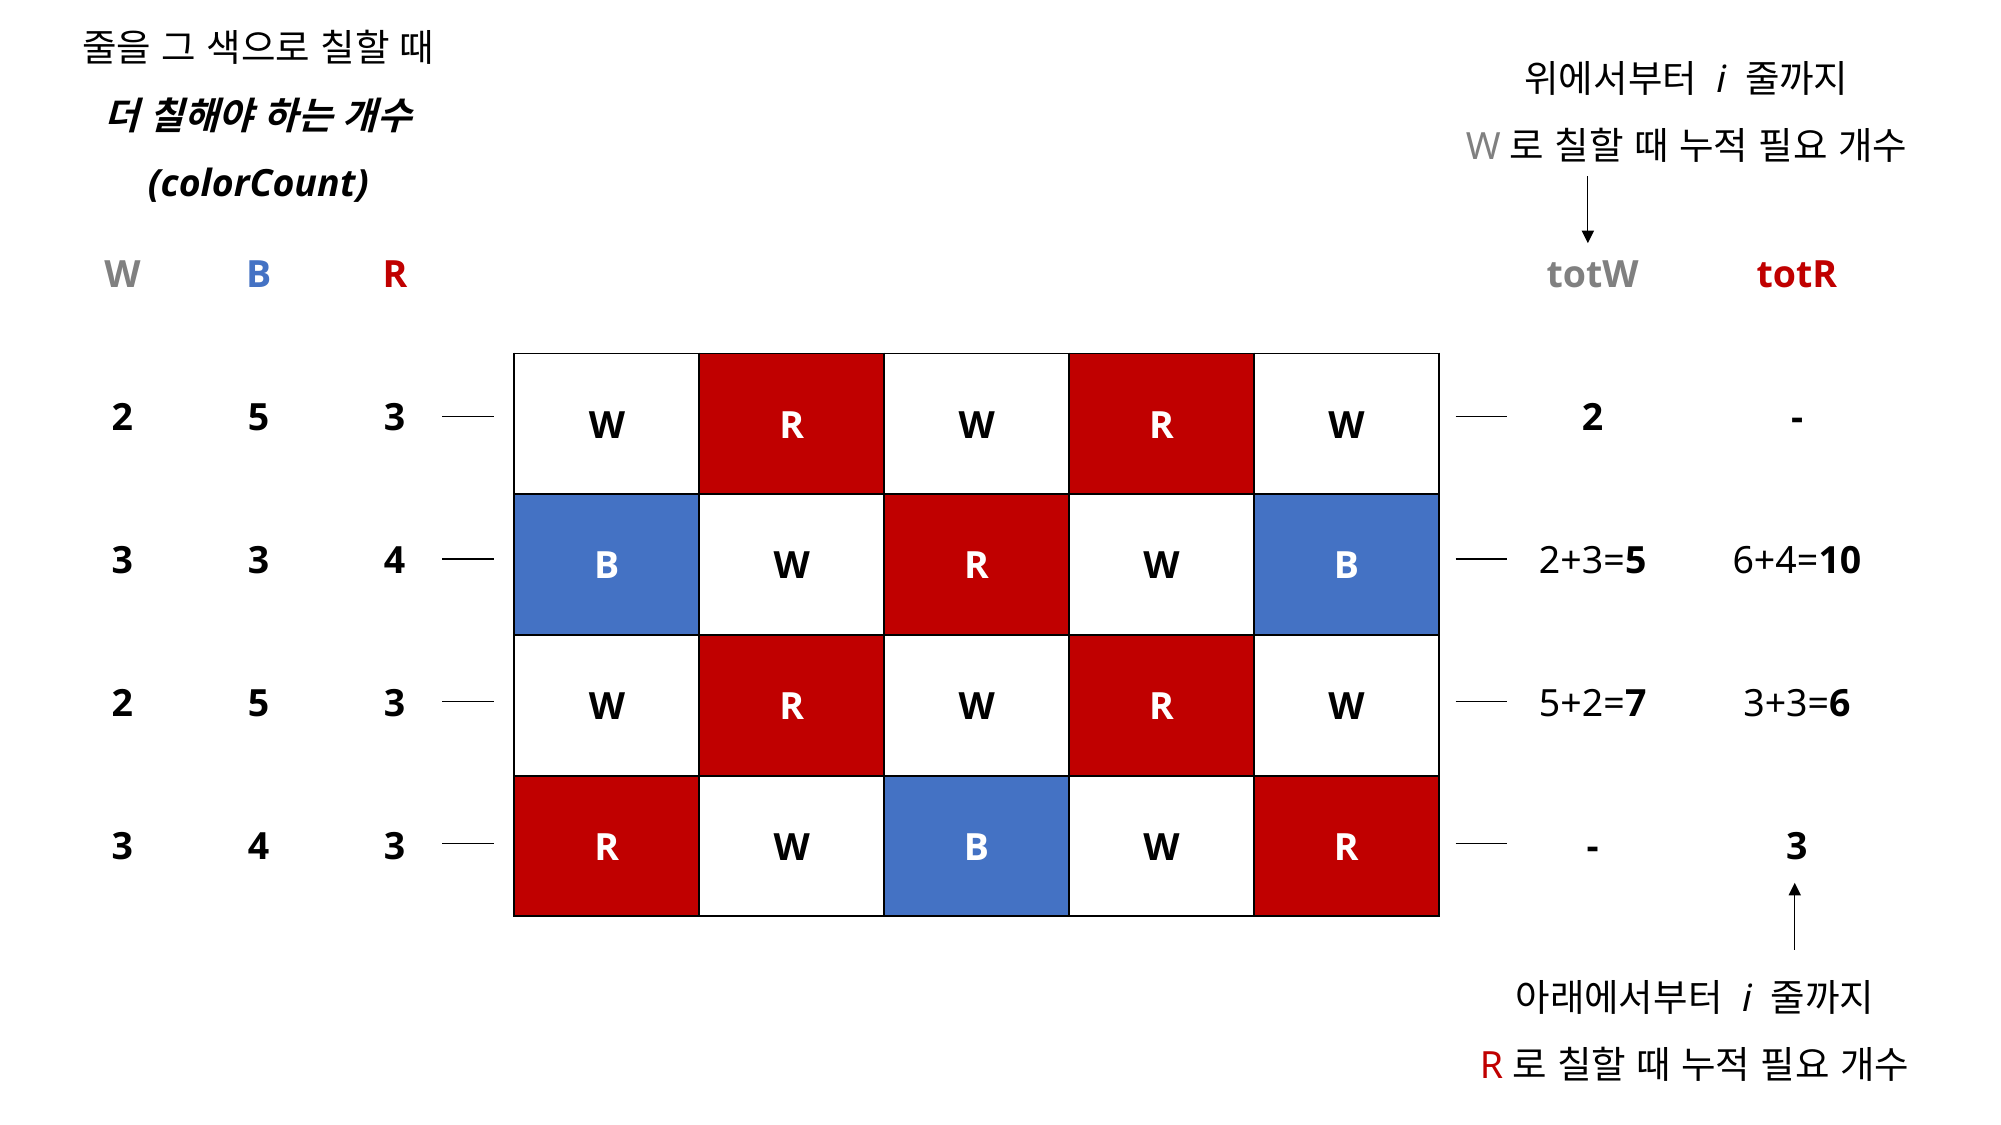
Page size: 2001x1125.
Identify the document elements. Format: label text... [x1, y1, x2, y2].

table_cell W [515, 636, 698, 775]
table_cell B [515, 495, 698, 634]
table_cell R [515, 777, 698, 915]
table_cell W [1070, 777, 1253, 915]
table_cell - [1491, 773, 1695, 916]
table_cell 4 [191, 773, 327, 916]
table_header totW [1491, 202, 1695, 345]
table_cell 5 [191, 345, 327, 488]
table_cell - [1695, 345, 1899, 488]
text_box 위에서부터 i 줄까지 W로 칠할 때 누적 필요 개수 [1450, 24, 1923, 175]
table_cell 2 [1491, 345, 1695, 488]
table_cell R [1070, 636, 1253, 775]
table_header B [191, 212, 327, 345]
table_cell W [1255, 636, 1438, 775]
table_header R [1070, 354, 1253, 493]
table_cell 4 [327, 488, 463, 630]
table_cell 5 [191, 630, 327, 773]
table_cell 3 [54, 488, 191, 630]
table_cell 3 [54, 773, 191, 916]
table_cell R [885, 495, 1068, 634]
table_cell B [885, 777, 1068, 915]
table_cell 2 [54, 630, 191, 773]
table_cell 2+3=5 [1491, 488, 1695, 630]
table_cell B [1255, 495, 1438, 634]
table_cell 3 [191, 488, 327, 630]
table_cell R [1255, 777, 1438, 915]
table_header W [515, 354, 698, 493]
table_cell 3+3=6 [1695, 630, 1899, 773]
table_header W [885, 354, 1068, 493]
table_cell 3 [1695, 773, 1899, 916]
table_header W [54, 202, 191, 345]
text_box 줄을 그 색으로 칠할 때 더 칠해야 하는 개수 (colorCount) [67, 0, 450, 212]
table_cell 3 [327, 773, 463, 916]
table_header R [700, 354, 883, 493]
table_cell 6+4=10 [1695, 488, 1899, 630]
table_header R [327, 202, 463, 345]
table_cell R [700, 636, 883, 775]
table_cell W [700, 495, 883, 634]
table_cell W [700, 777, 883, 915]
table_cell 2 [54, 345, 191, 488]
table_cell 5+2=7 [1491, 630, 1695, 773]
table_header totR [1695, 202, 1899, 345]
table_cell 3 [327, 345, 463, 488]
table_cell W [885, 636, 1068, 775]
table_cell W [1070, 495, 1253, 634]
text_box 아래에서부터 i 줄까지 R로 칠할 때 누적 필요 개수 [1465, 943, 1925, 1094]
table_cell 3 [327, 630, 463, 773]
table_header W [1255, 354, 1438, 493]
